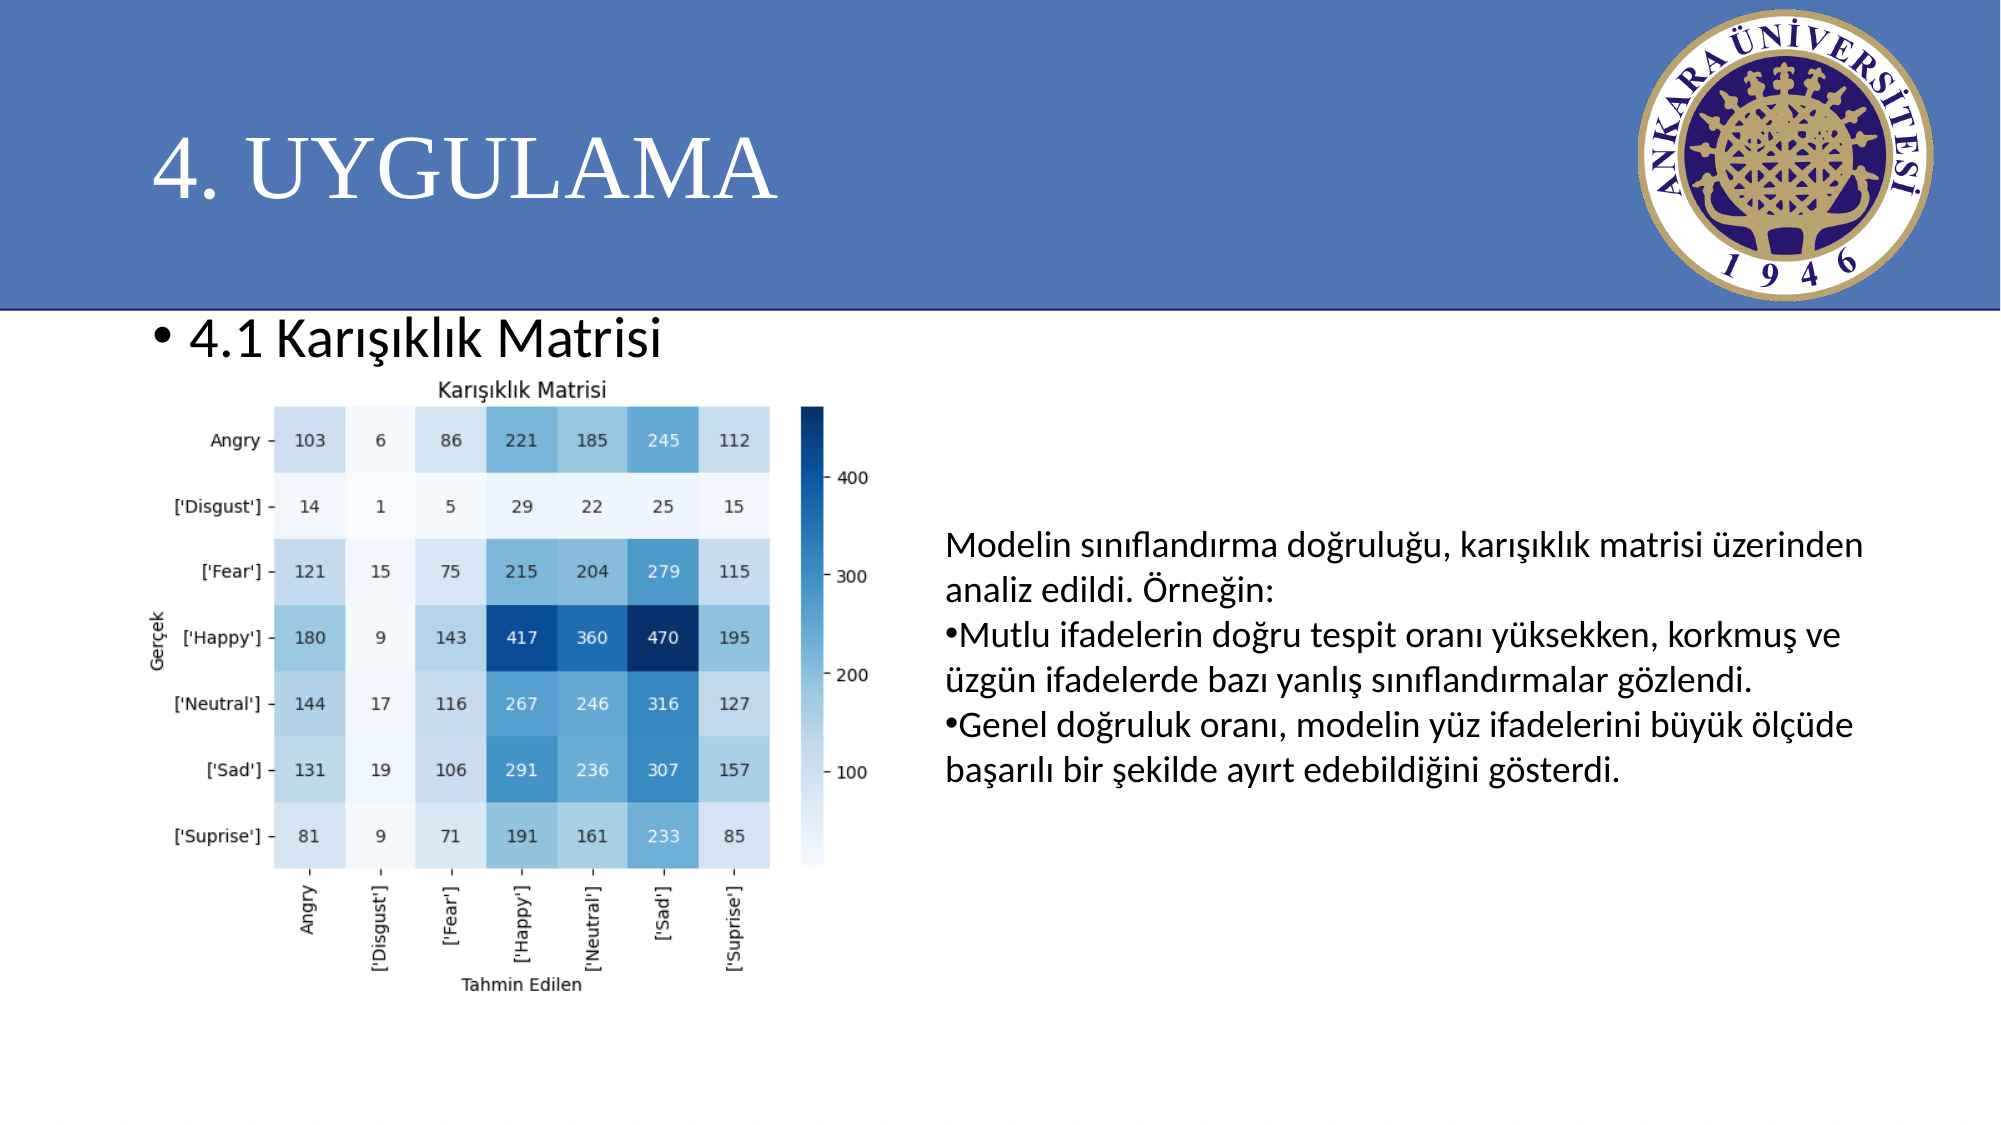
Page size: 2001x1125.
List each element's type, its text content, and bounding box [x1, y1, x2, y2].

title 4. UYGULAMA [137, 59, 1863, 278]
text_box Modelin sınıflandırma doğruluğu, karışıklık matrisi üzerinden analiz edildi. Örneğin: Mutlu ifadelerin doğru tespit oranı yüksekken, korkmuş ve üzgün ifadelerde bazı yanlış sınıflandırmalar gözlendi. Genel doğruluk oranı, modelin yüz ifadelerini büyük ölçüde başarılı bir şekilde ayırt edebildiğini gösterdi. [930, 512, 1931, 798]
picture [0, 0, 2001, 1125]
list 4.1 Karışıklık Matrisi [137, 299, 1863, 1014]
